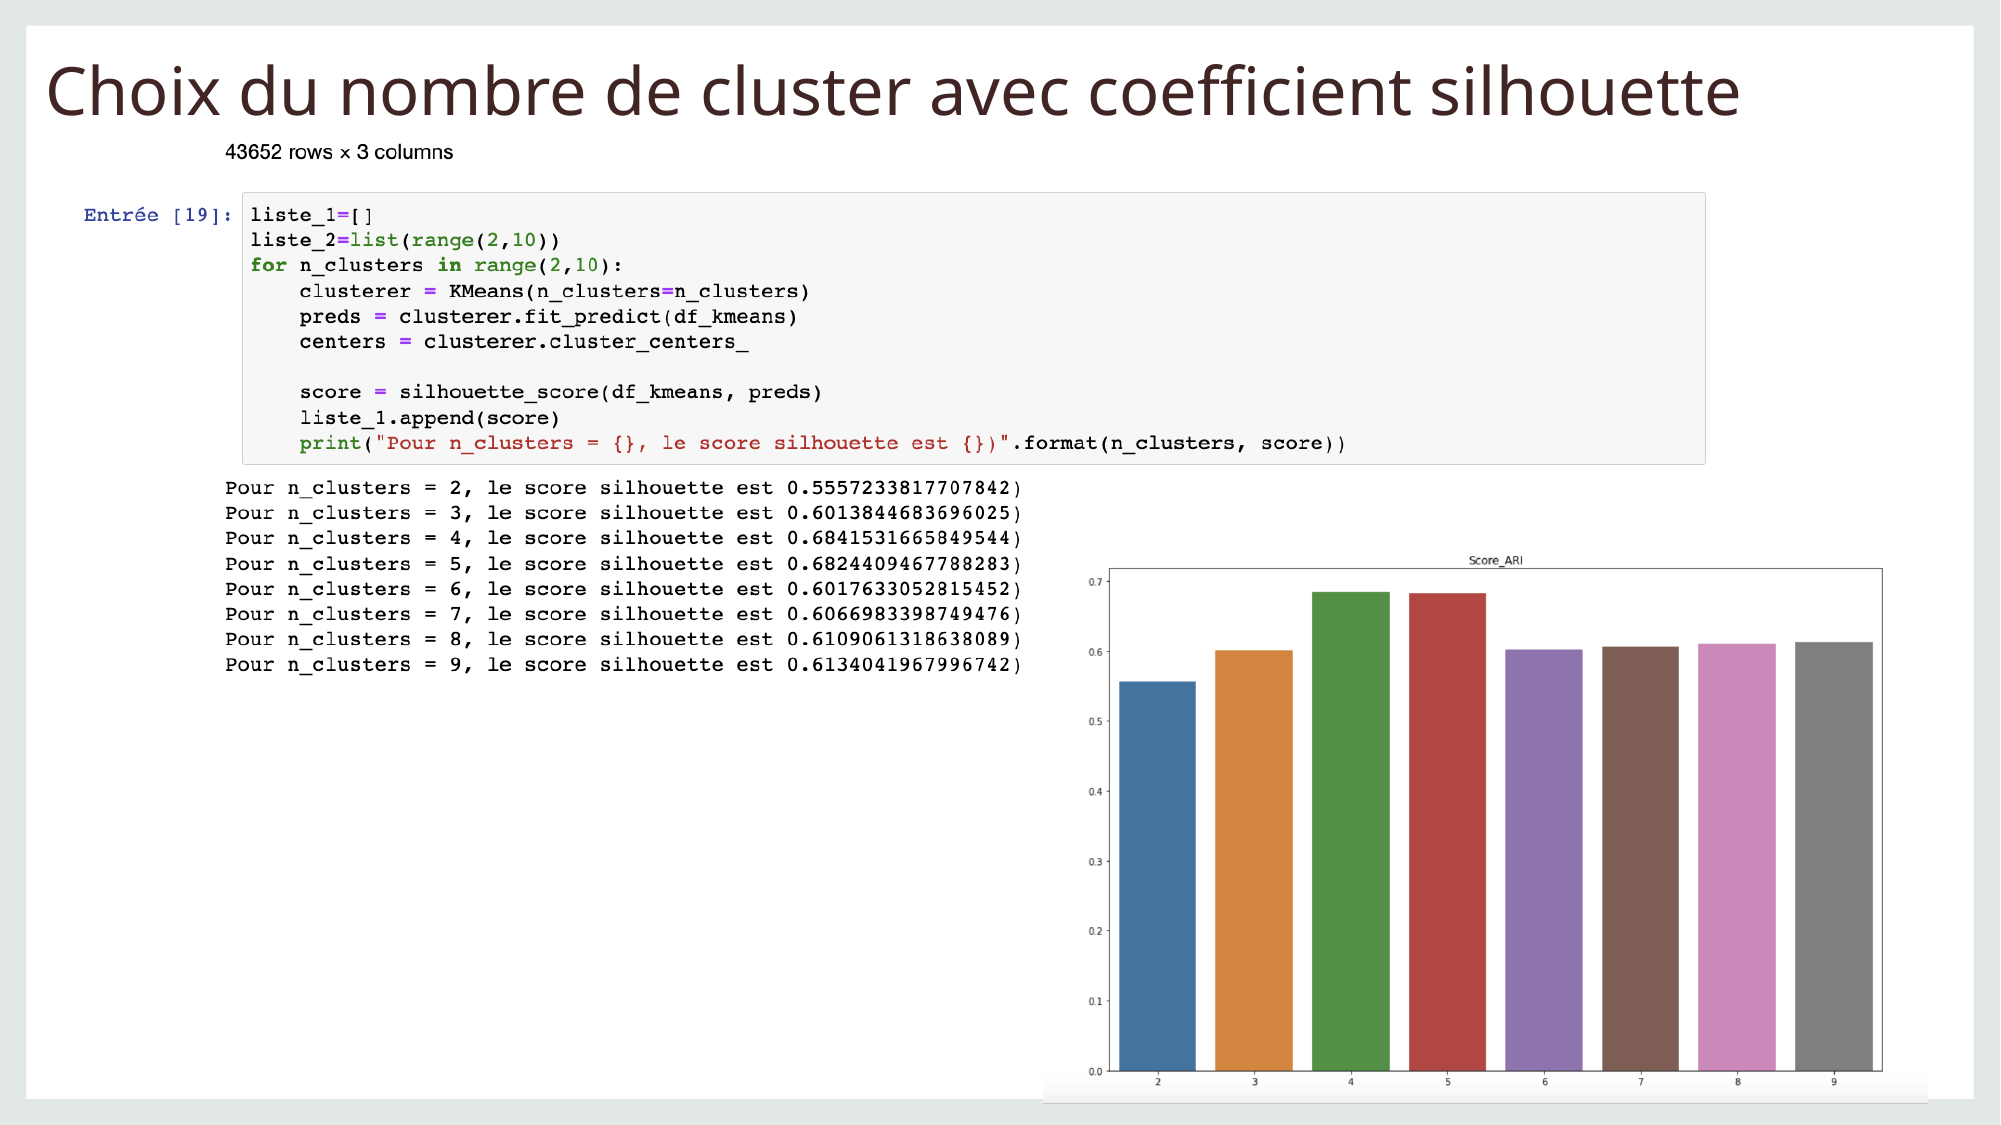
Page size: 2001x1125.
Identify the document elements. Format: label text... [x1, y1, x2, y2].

title Choix du nombre de cluster avec coefficient silhouette [30, 0, 1871, 137]
picture [72, 136, 1928, 1104]
